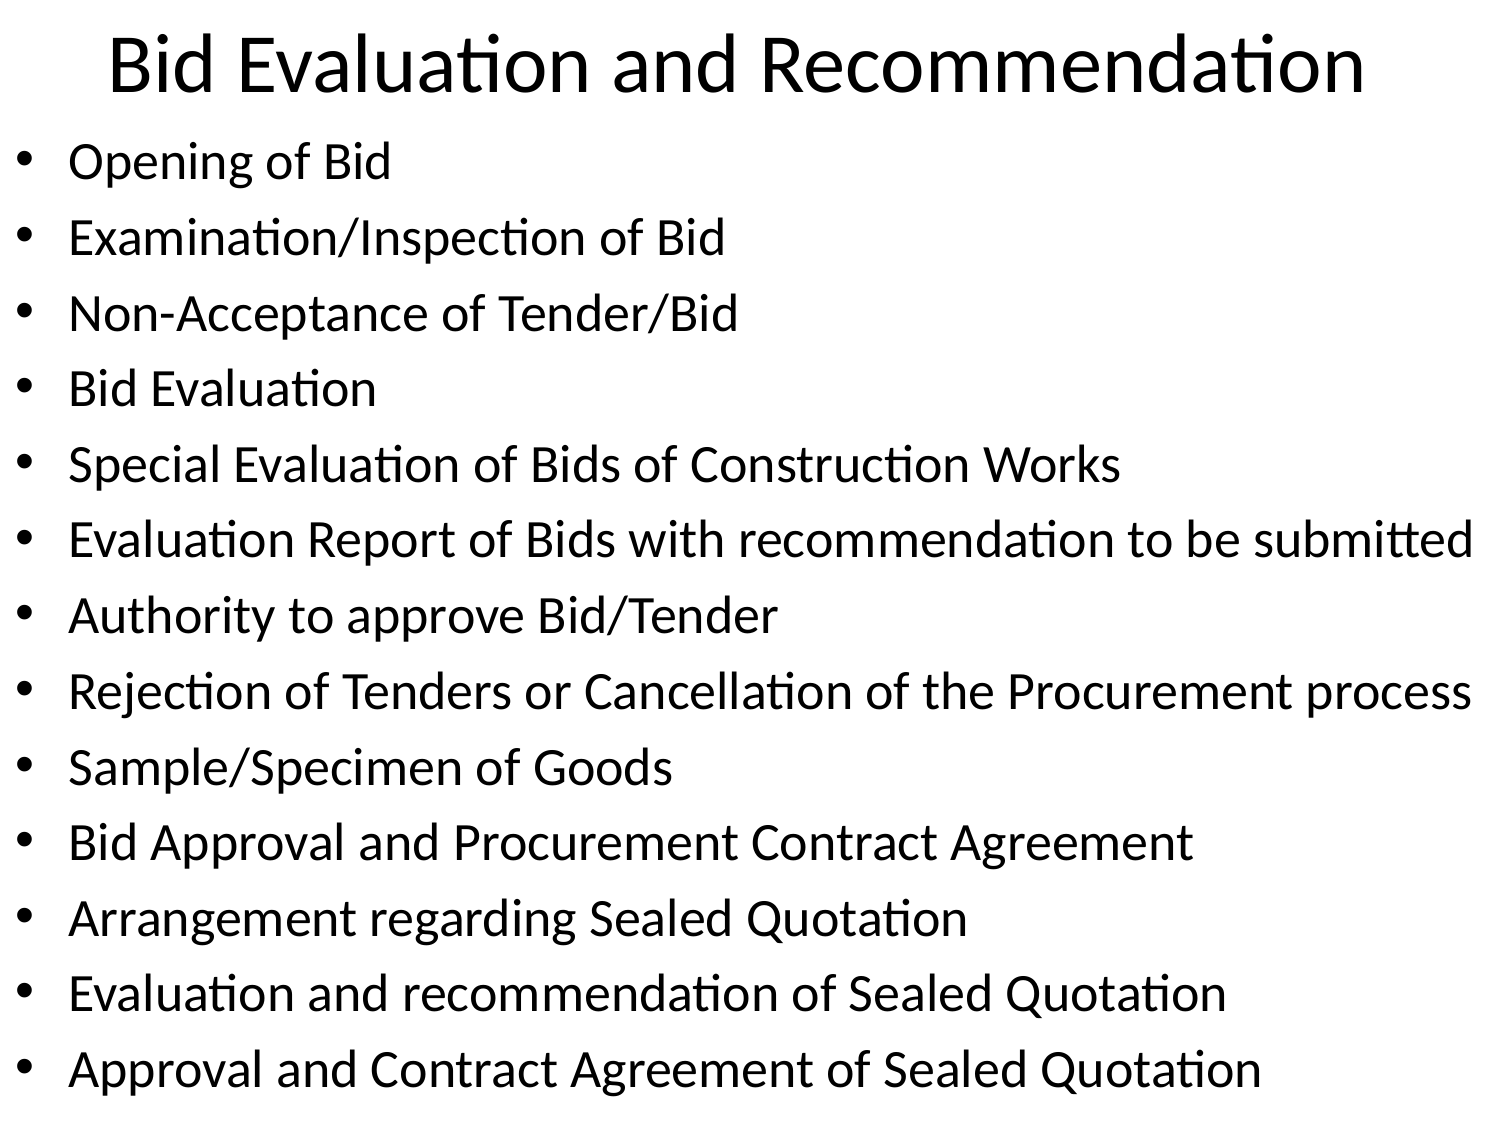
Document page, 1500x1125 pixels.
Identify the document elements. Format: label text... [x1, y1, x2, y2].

title Bid Evaluation and Recommendation [90, 0, 1385, 118]
list Opening of Bid Examination/Inspection of Bid Non-Acceptance of Tender/Bid Bid Evaluation Special Evaluation of Bids of Construction Works Evaluation Report of Bids with recommendation to be submitted Authority to approve Bid/Tender Rejection of Tenders or Cancellation of the Procurement process Sample/Specimen of Goods Bid Approval and Procurement Contract Agreement Arrangement regarding Sealed Quotation Evaluation and recommendation of Sealed Quotation Approval and Contract Agreement of Sealed Quotation [0, 118, 1500, 1125]
